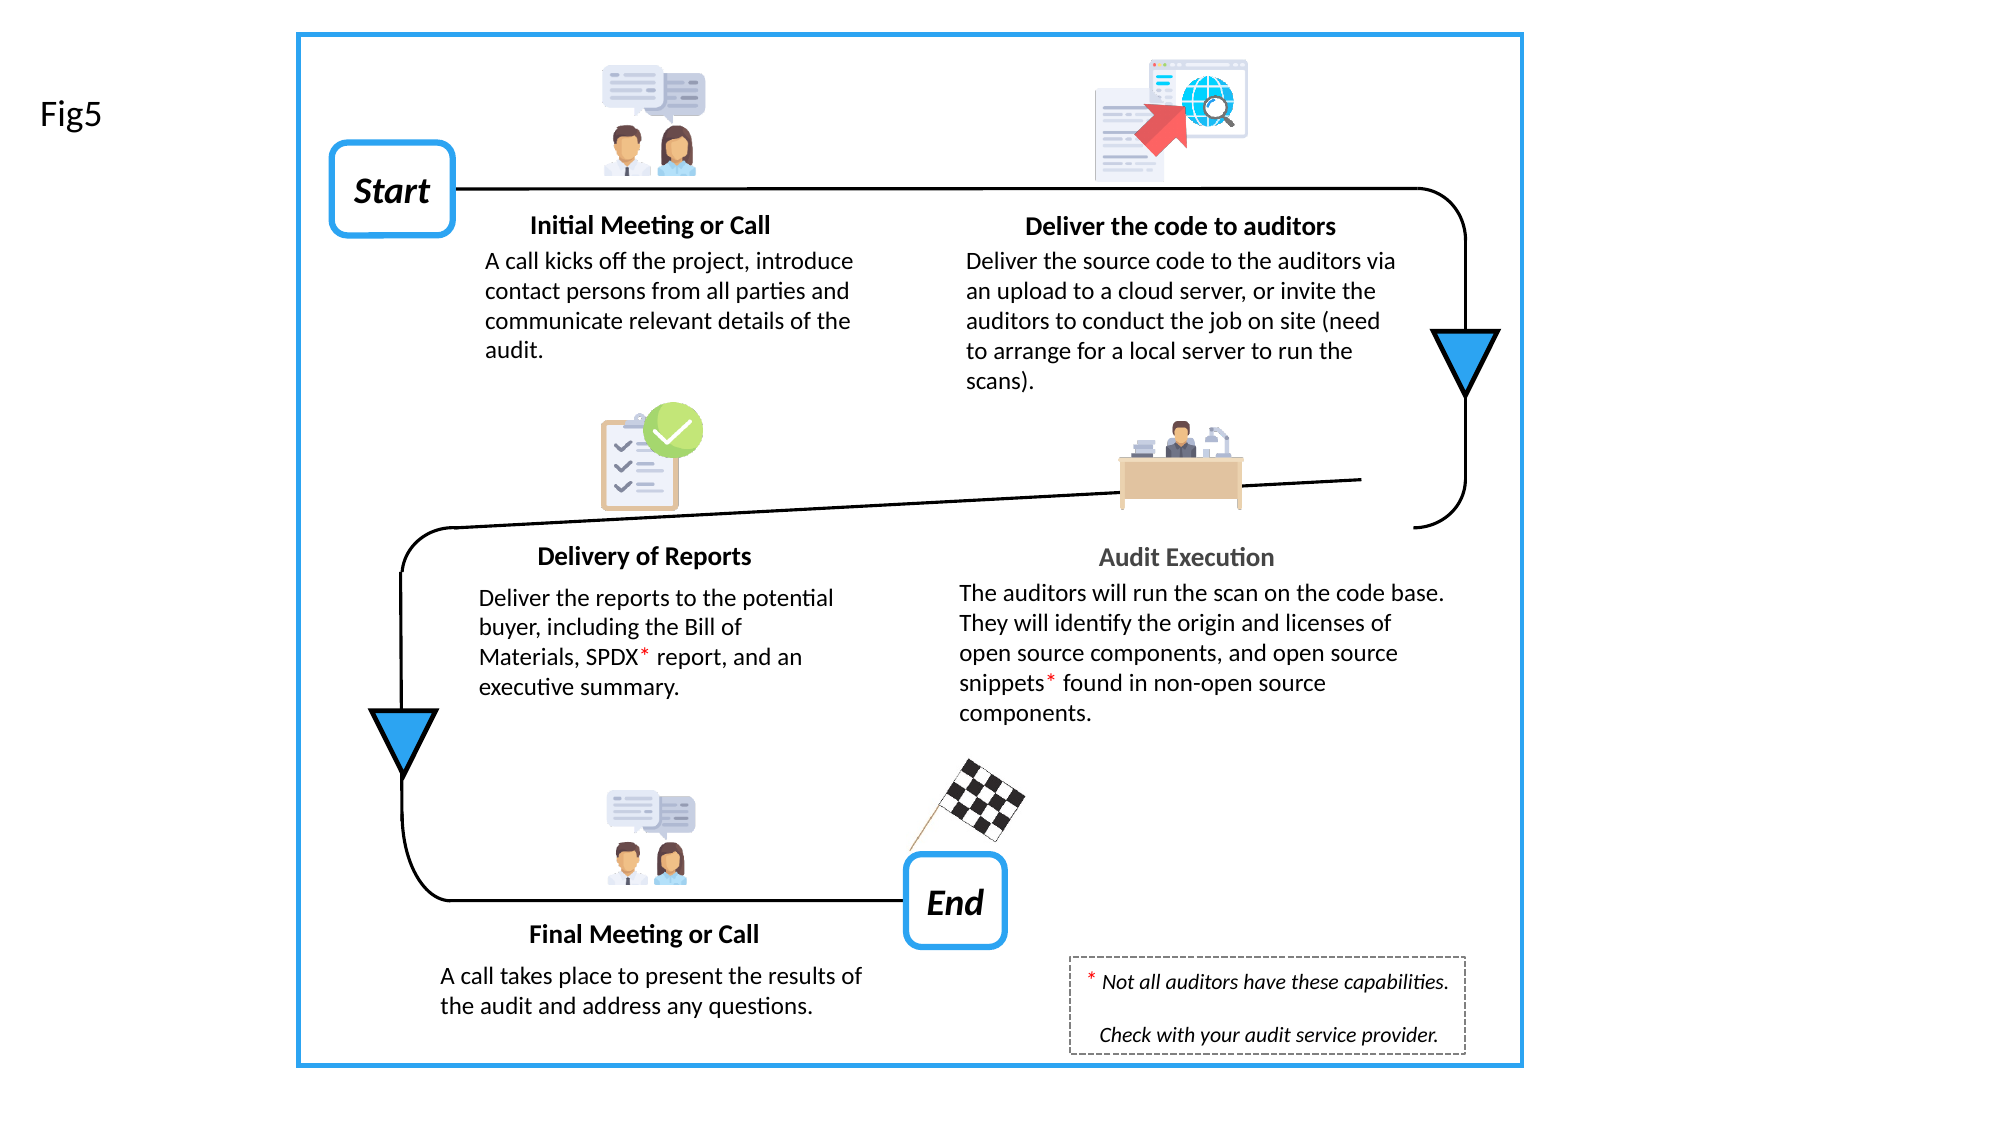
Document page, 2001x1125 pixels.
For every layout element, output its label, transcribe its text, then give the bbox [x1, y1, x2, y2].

text_box A call kicks off the project, introduce contact persons from all parties and communicate relevant details of the audit. [470, 236, 875, 372]
picture [598, 65, 709, 176]
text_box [586, 402, 703, 511]
text_box [297, 33, 1523, 1067]
text_box Fig5 [25, 81, 118, 142]
text_box [401, 527, 458, 576]
text_box [1466, 330, 1500, 397]
text_box [1417, 187, 1466, 241]
text_box Final Meeting or Call [447, 908, 842, 957]
picture [603, 790, 698, 885]
text_box [369, 709, 401, 773]
text_box Deliver the reports to the potential buyer, including the Bill of Materials, SPDX* report, and an executive summary. [464, 573, 852, 709]
text_box Deliver the source code to the auditors via an upload to a cloud server, or invite the auditors to conduct the job on site (need to arrange for a local server to run the scans). [951, 237, 1423, 402]
text_box Start [330, 141, 454, 237]
text_box [401, 814, 451, 902]
text_box * Not all auditors have these capabilities. Check with your audit service provider. [1069, 956, 1466, 1055]
text_box End [904, 866, 1006, 949]
text_box Delivery of Reports [506, 530, 783, 578]
text_box Deliver the code to auditors [984, 200, 1378, 249]
text_box [1413, 479, 1466, 529]
text_box The auditors will run the scan on the code base. They will identify the origin and licenses of open source components, and open source snippets* found in non-open source components. [944, 568, 1466, 734]
text_box Initial Meeting or Call [454, 200, 848, 248]
picture [905, 743, 1028, 866]
text_box [1431, 330, 1465, 398]
picture [1118, 402, 1244, 528]
text_box Audit Execution [1039, 531, 1335, 568]
picture [1082, 49, 1248, 182]
text_box A call takes place to present the results of the audit and address any questions. [425, 952, 891, 1028]
text_box [403, 709, 438, 778]
